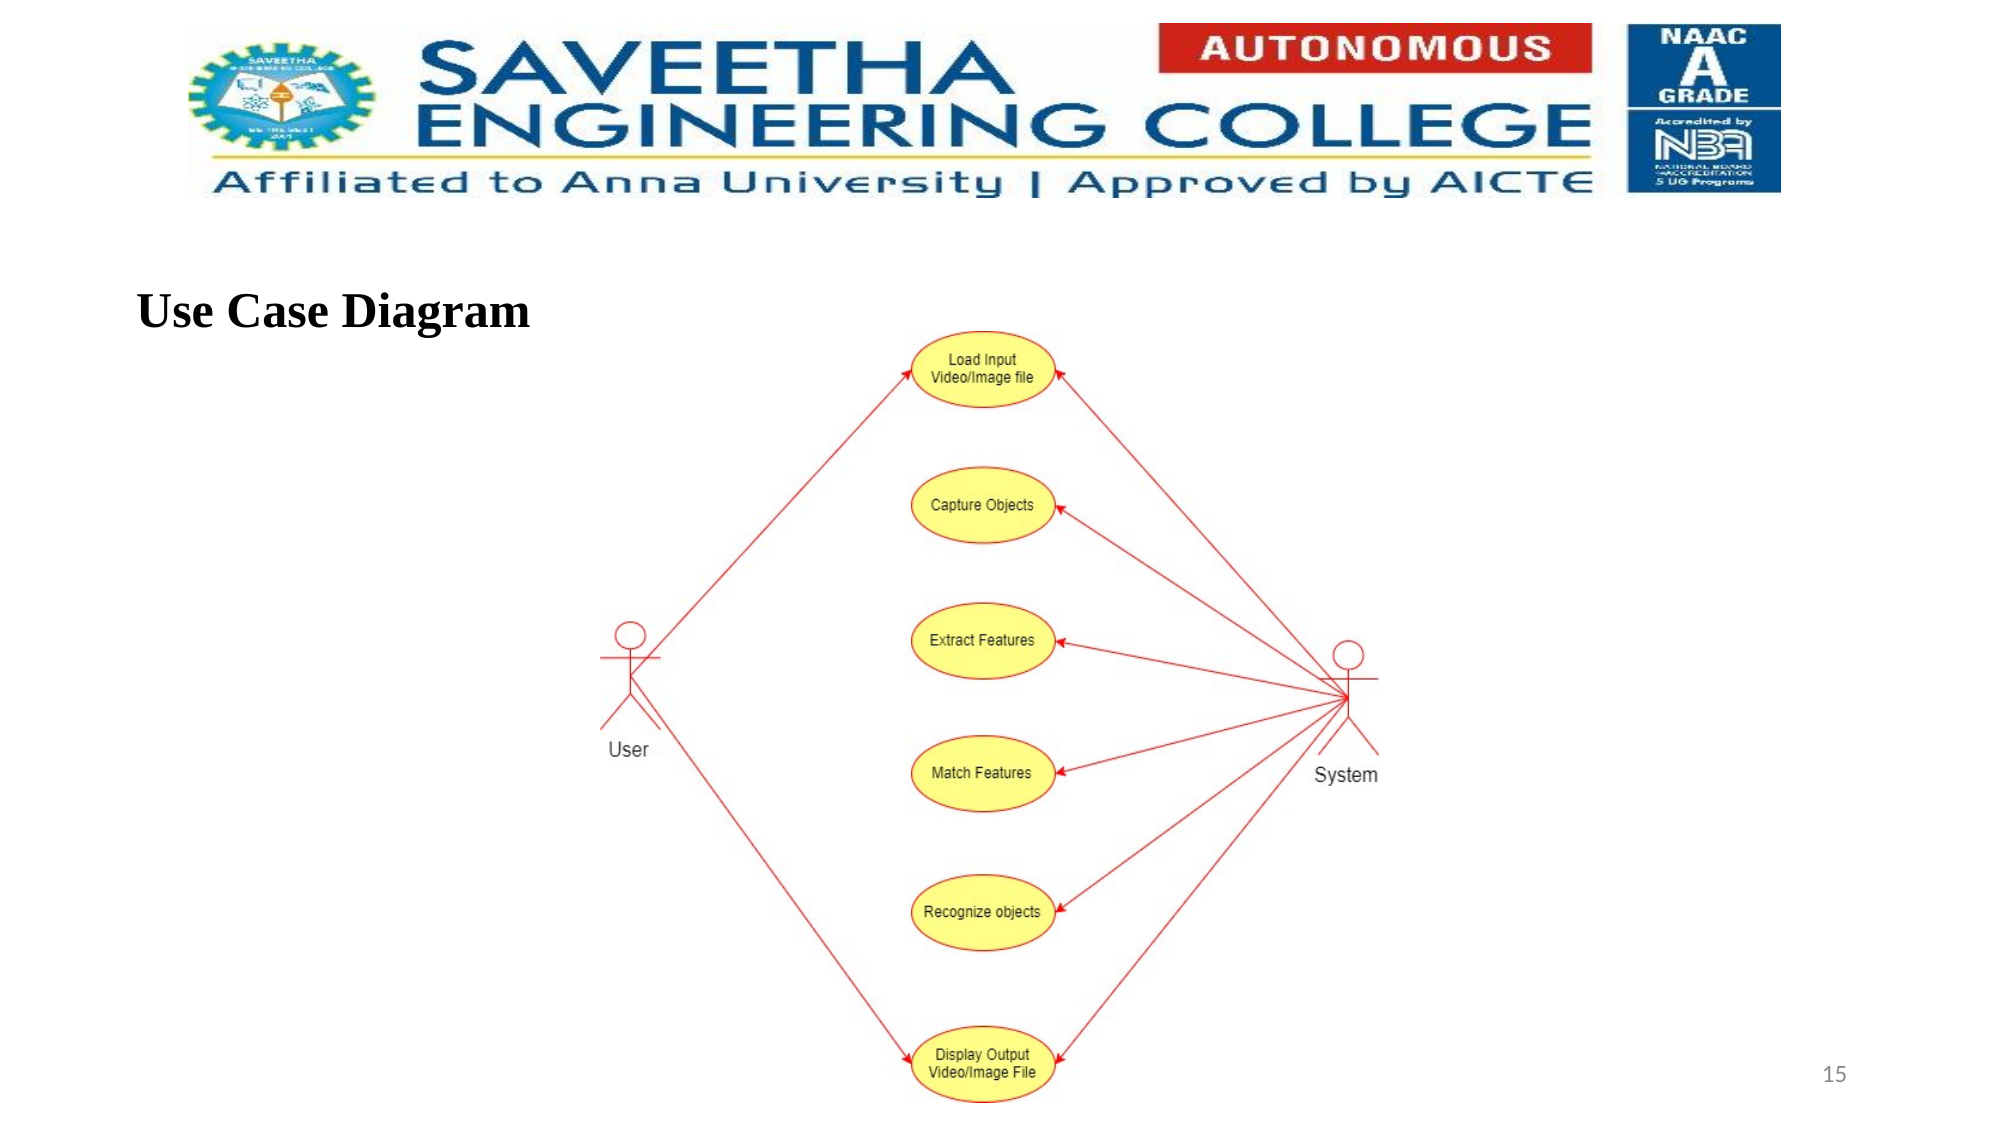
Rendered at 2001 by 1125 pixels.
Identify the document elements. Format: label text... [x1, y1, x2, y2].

picture [188, 23, 1781, 198]
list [599, 331, 1379, 1103]
title Use Case Diagram [121, 202, 1847, 420]
slide_number 15 [1412, 1042, 1863, 1103]
